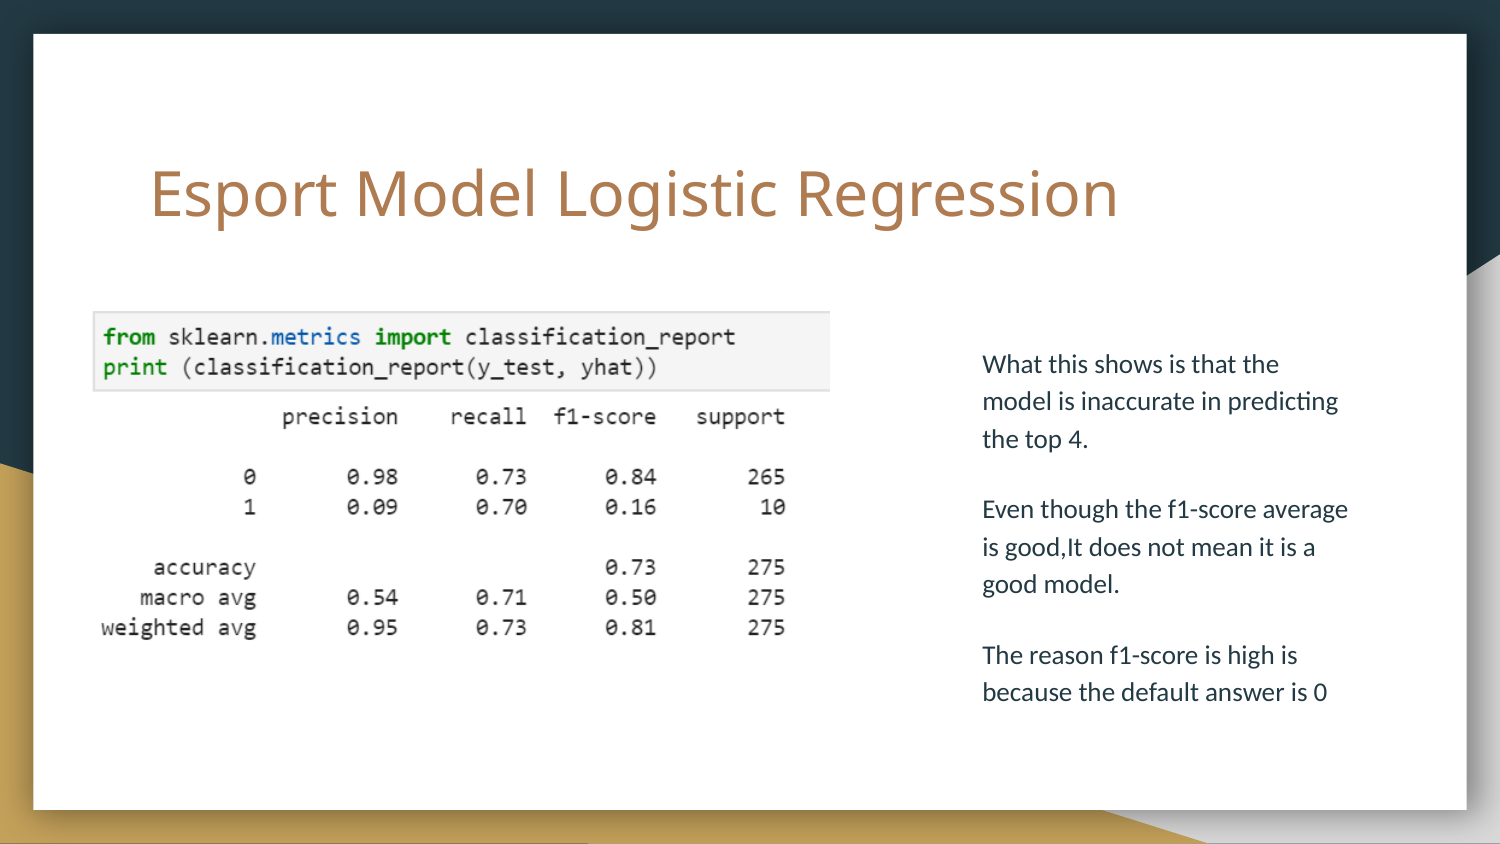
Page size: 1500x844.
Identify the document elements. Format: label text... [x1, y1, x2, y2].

picture [87, 311, 830, 682]
list What this shows is that the model is inaccurate in predicting the top 4. Even though the f1-score average is good,It does not mean it is a good model. The reason f1-score is high is because the default answer is 0 [967, 326, 1366, 729]
title Esport Model Logistic Regression [134, 138, 1366, 296]
